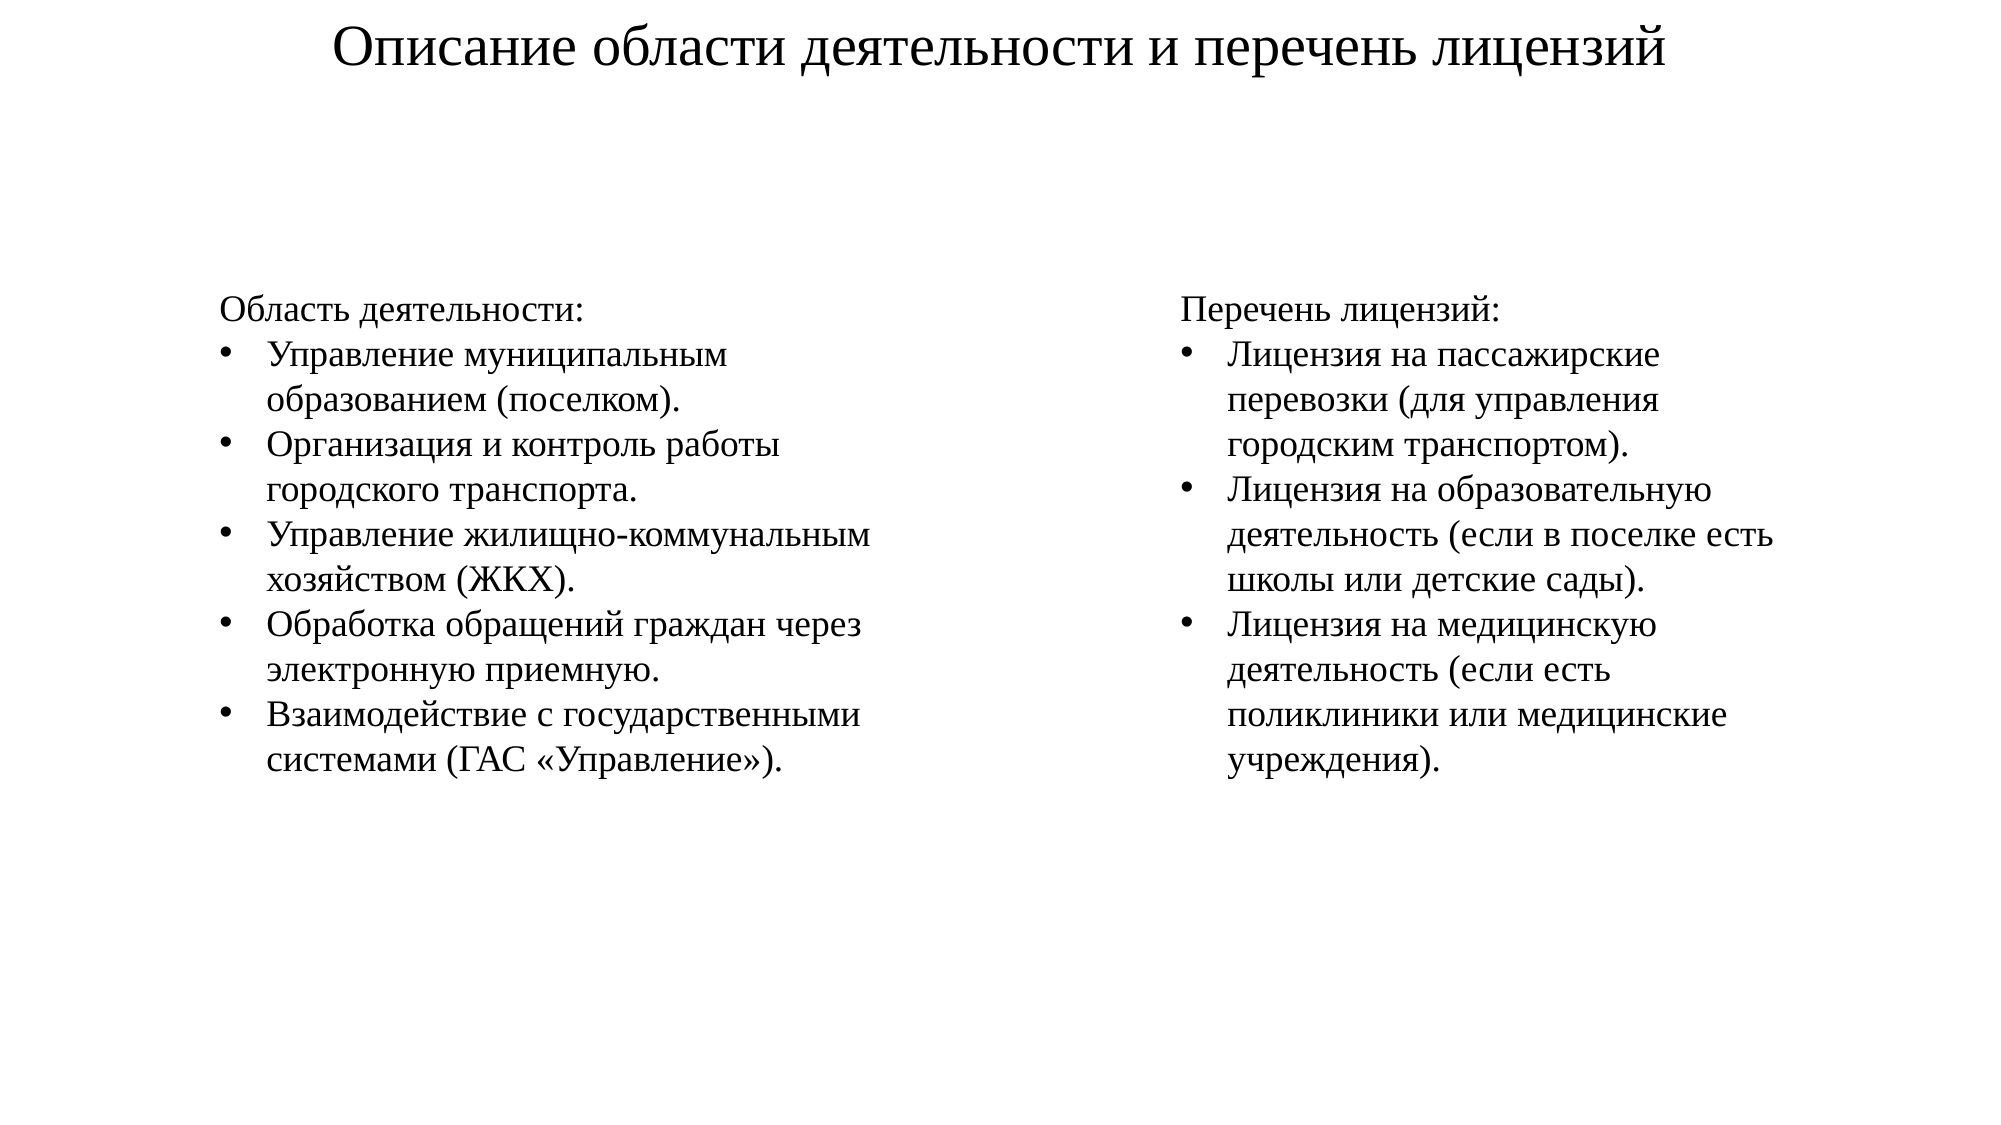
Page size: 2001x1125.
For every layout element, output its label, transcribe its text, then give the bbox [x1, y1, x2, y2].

text_box Описание области деятельности и перечень лицензий [0, 0, 2000, 85]
text_box Перечень лицензий: Лицензия на пассажирские перевозки (для управления городским транспортом). Лицензия на образовательную деятельность (если в поселке есть школы или детские сады). Лицензия на медицинскую деятельность (если есть поликлиники или медицинские учреждения). [1165, 276, 1833, 787]
text_box Область деятельности: Управление муниципальным образованием (поселком). Организация и контроль работы городского транспорта. Управление жилищно-коммунальным хозяйством (ЖКХ). Обработка обращений граждан через электронную приемную. Взаимодействие с государственными системами (ГАС «Управление»). [204, 276, 933, 787]
